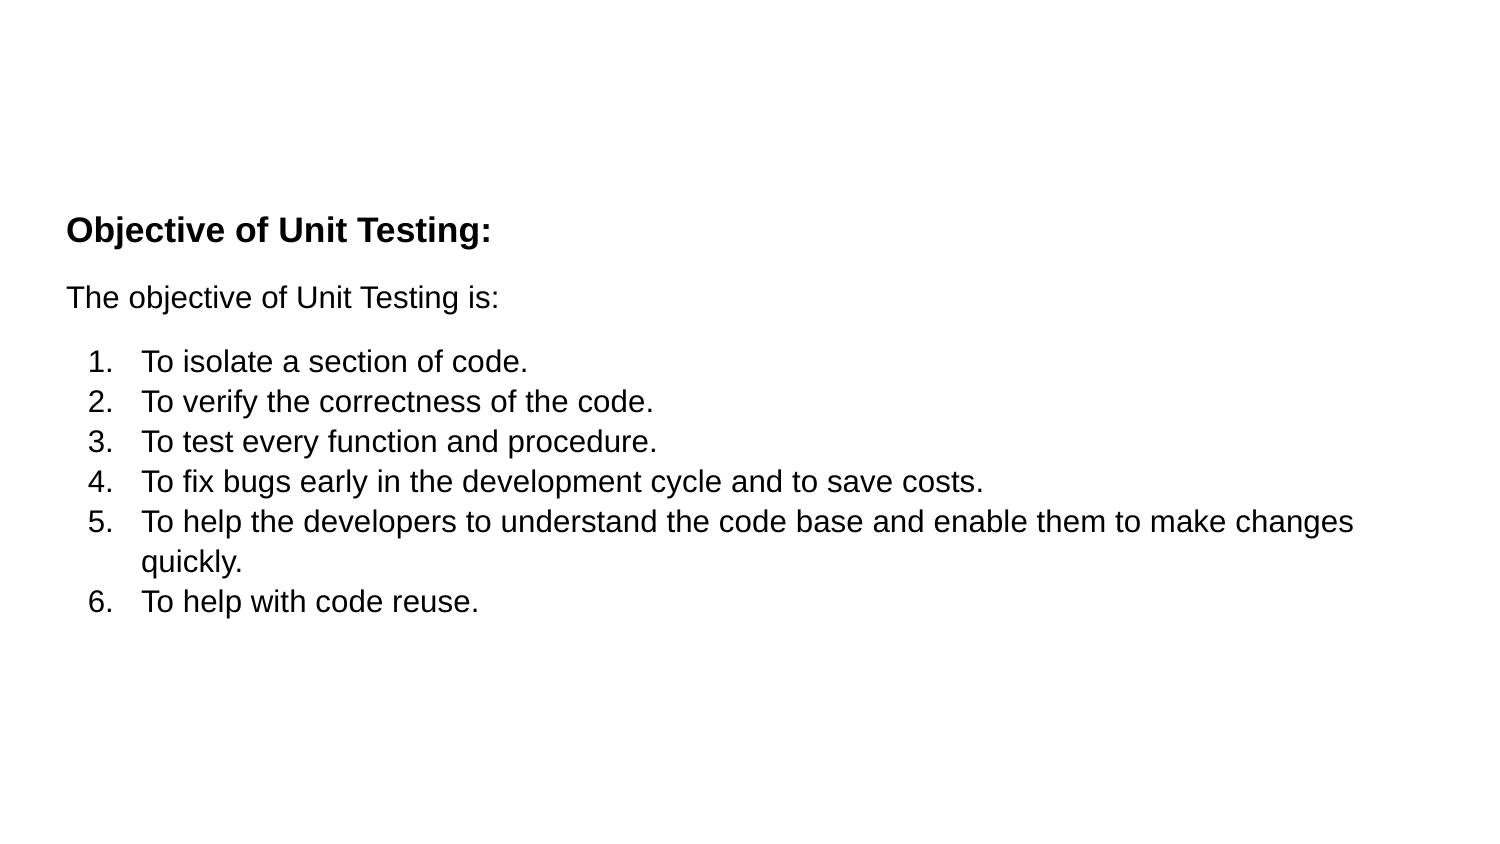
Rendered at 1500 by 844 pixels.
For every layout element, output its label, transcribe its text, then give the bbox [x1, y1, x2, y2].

list Objective of Unit Testing: The objective of Unit Testing is: To isolate a section of code. To verify the correctness of the code. To test every function and procedure. To fix bugs early in the development cycle and to save costs. To help the developers to understand the code base and enable them to make changes quickly. To help with code reuse. [51, 189, 1449, 750]
